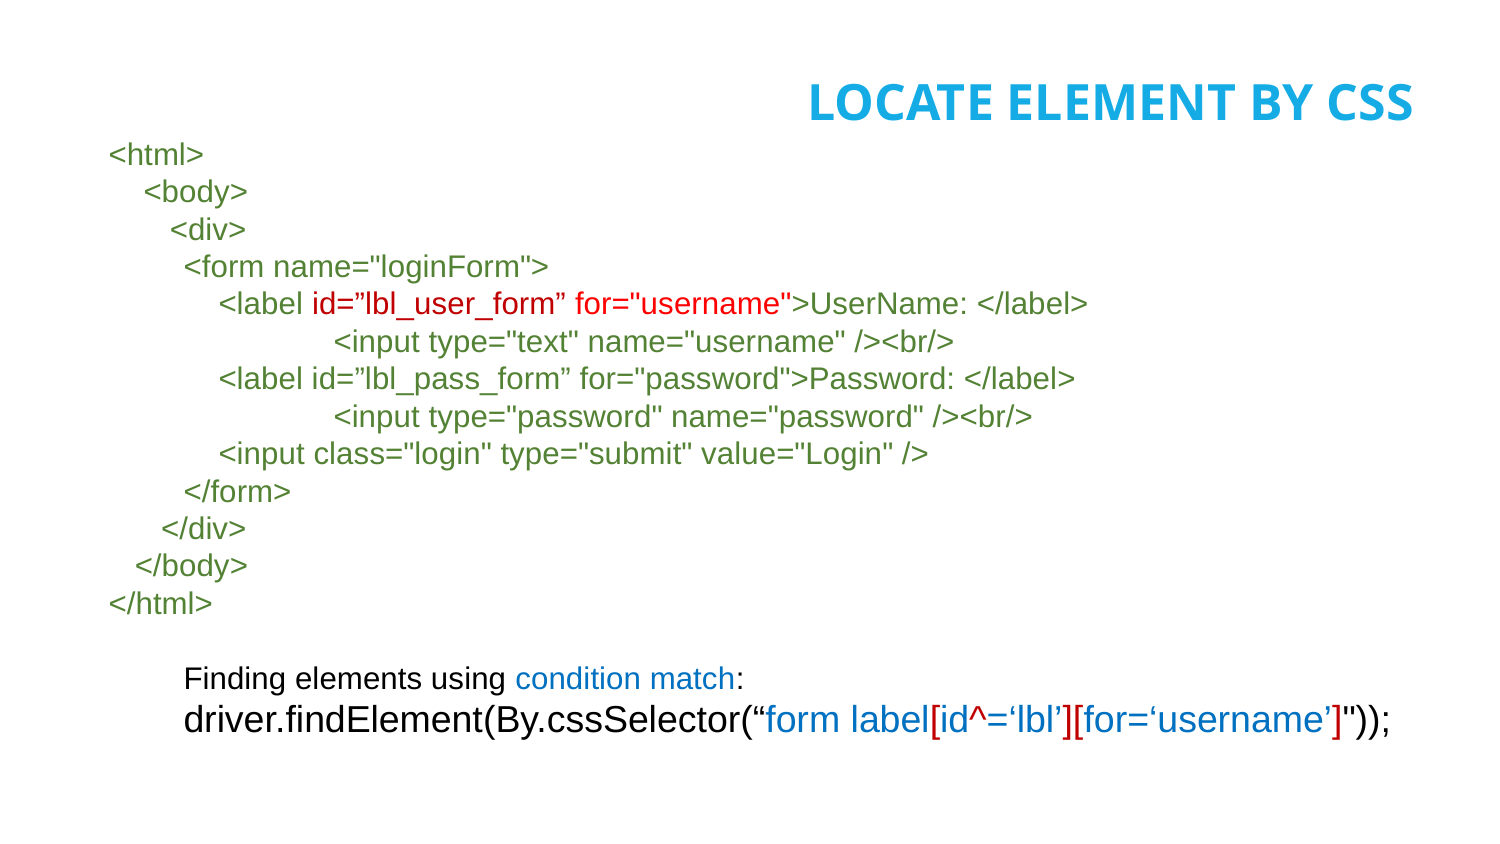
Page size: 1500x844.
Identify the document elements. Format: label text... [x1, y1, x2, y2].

text_box <html> <body> <div> <form name="loginForm"> <label id=”lbl_user_form” for="username">UserName: </label> <input type="text" name="username" /><br/> <label id=”lbl_pass_form” for="password">Password: </label> <input type="password" name="password" /><br/> <input class="login" type="submit" value="Login" /> </form> </div> </body> </html> Finding elements using condition match: driver.findElement(By.cssSelector(“form label[id^=‘lbl’][for=‘username’]")); [93, 126, 1425, 748]
title LOCATE ELEMENT BY CSS [85, 33, 1425, 175]
